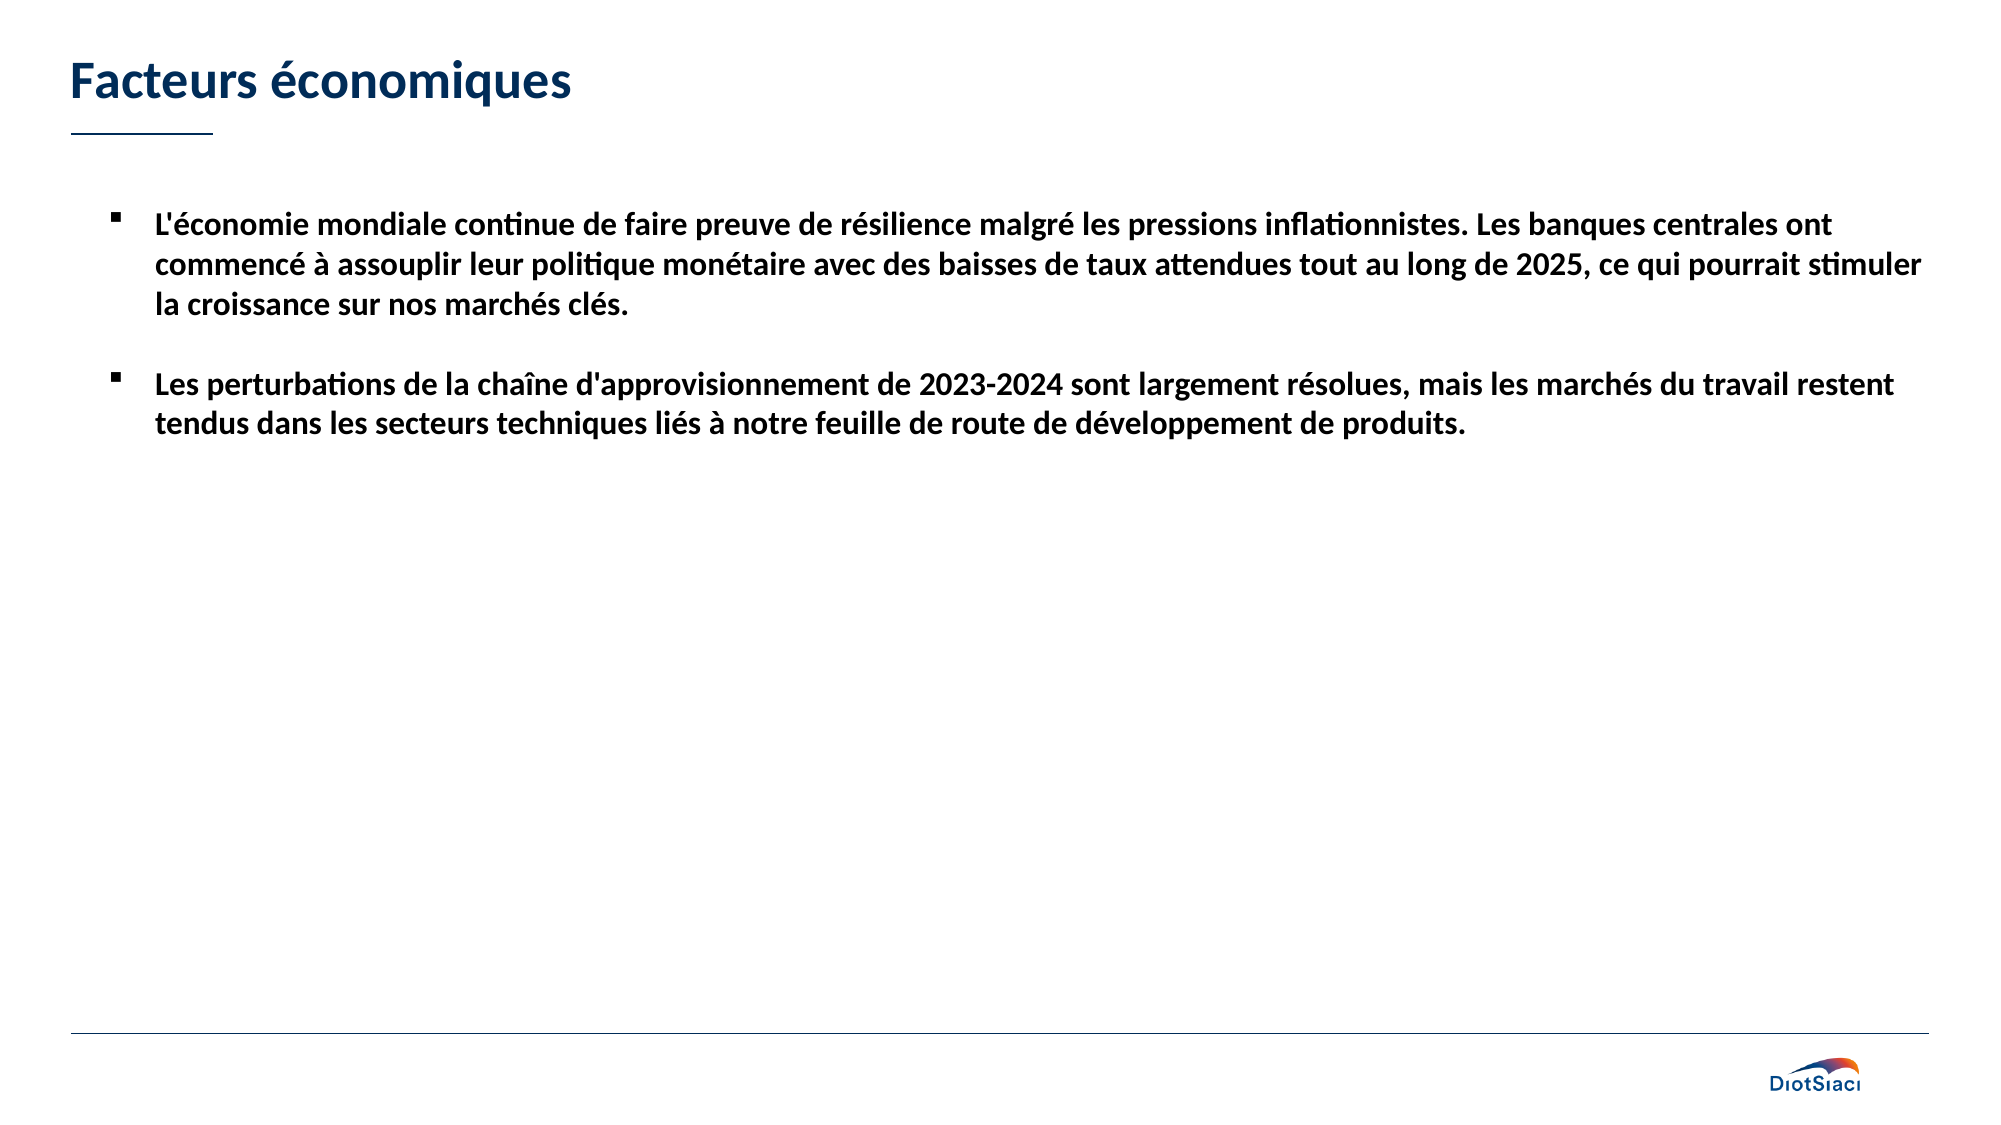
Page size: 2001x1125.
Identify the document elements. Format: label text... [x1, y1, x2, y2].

title Facteurs économiques [70, 0, 1930, 110]
list L'économie mondiale continue de faire preuve de résilience malgré les pressions inflationnistes. Les banques centrales ont commencé à assouplir leur politique monétaire avec des baisses de taux attendues tout au long de 2025, ce qui pourrait stimuler la croissance sur nos marchés clés. Les perturbations de la chaîne d'approvisionnement de 2023-2024 sont largement résolues, mais les marchés du travail restent tendus dans les secteurs techniques liés à notre feuille de route de développement de produits. [70, 201, 1930, 970]
picture [1766, 1056, 1864, 1092]
